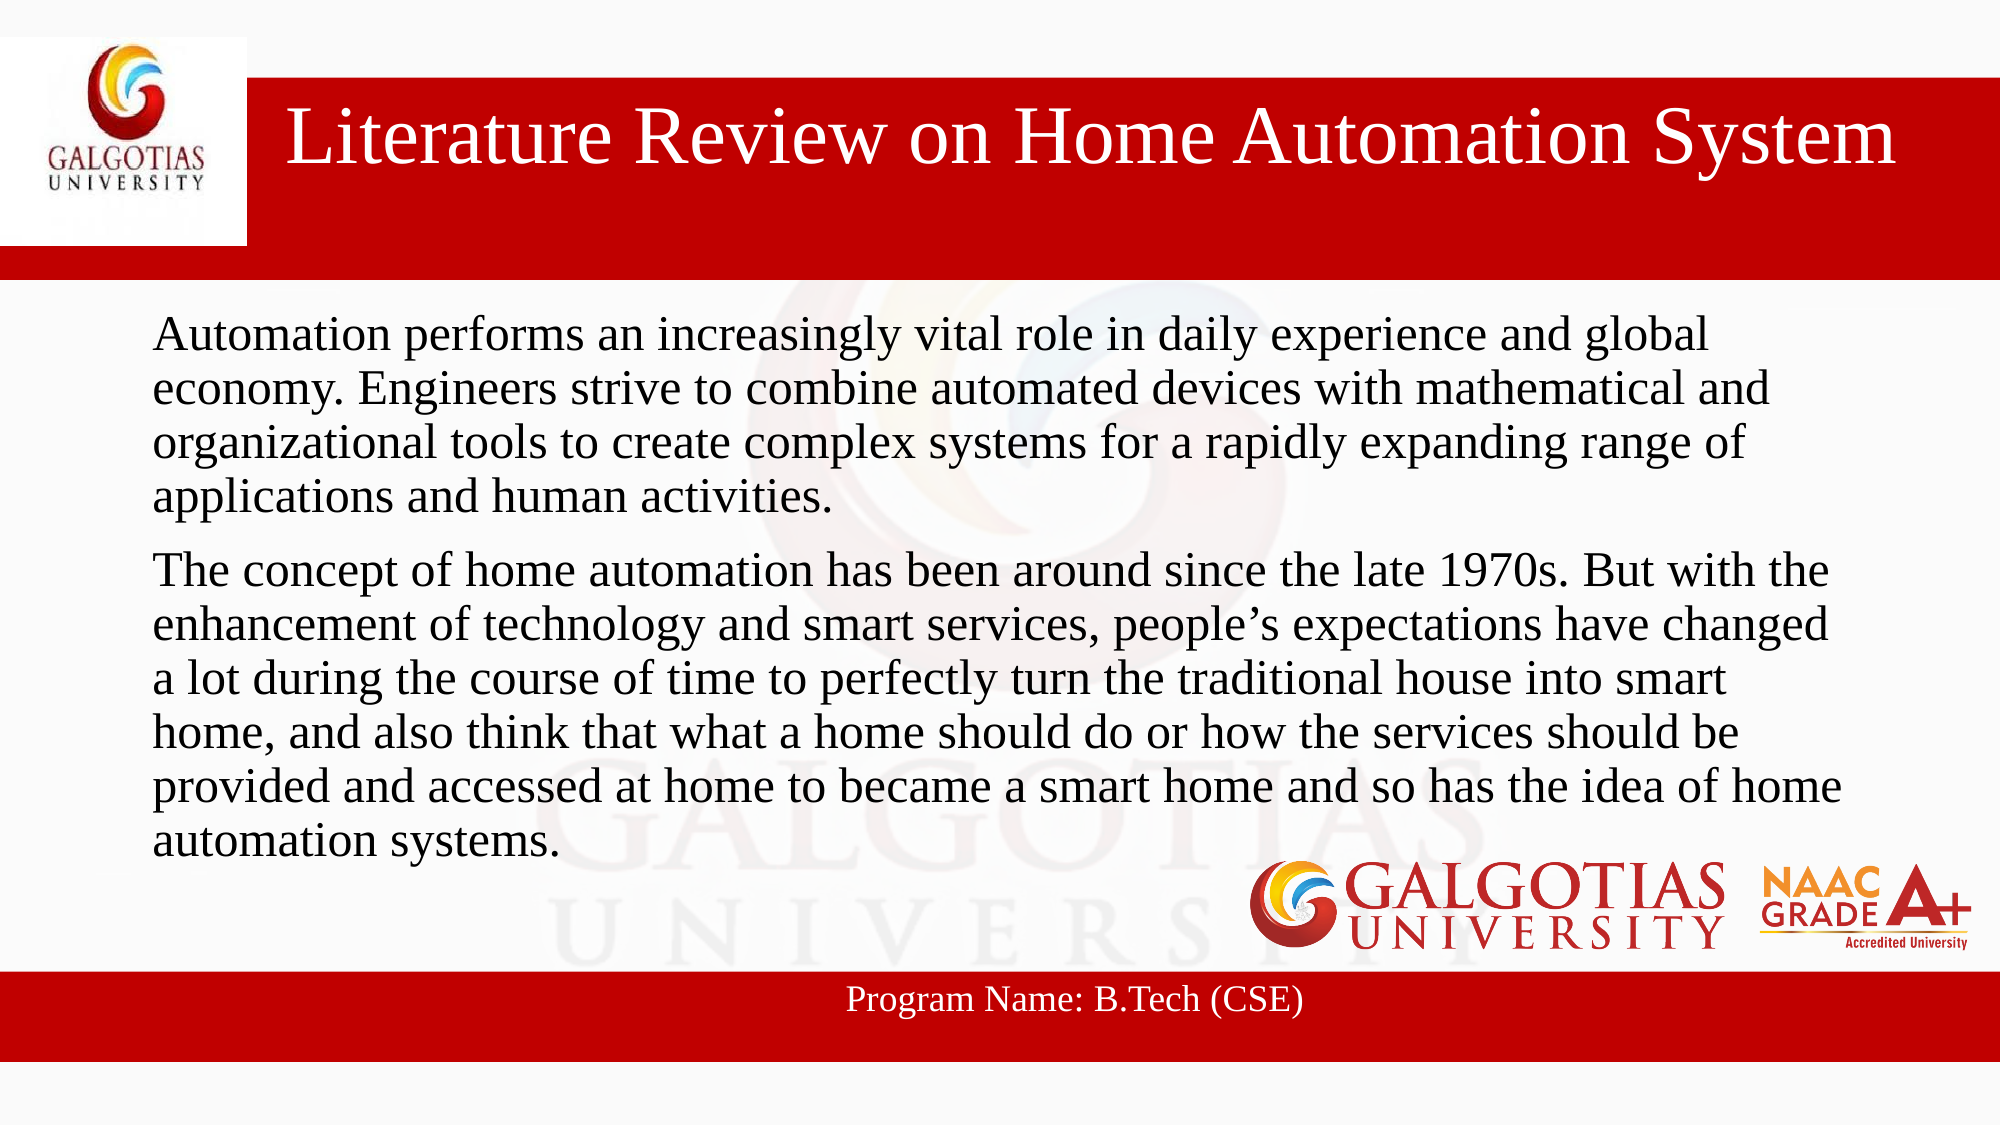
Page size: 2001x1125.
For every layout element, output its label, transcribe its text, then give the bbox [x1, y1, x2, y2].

picture [0, 36, 247, 246]
text_box Literature Review on Home Automation System [0, 77, 2000, 280]
text_box Program Name: B.Tech (CSE) [0, 971, 2000, 1062]
list Automation performs an increasingly vital role in daily experience and global economy. Engineers strive to combine automated devices with mathematical and organizational tools to create complex systems for a rapidly expanding range of applications and human activities. The concept of home automation has been around since the late 1970s. But with the enhancement of technology and smart services, people’s expectations have changed a lot during the course of time to perfectly turn the traditional house into smart home, and also think that what a home should do or how the services should be provided and accessed at home to became a smart home and so has the idea of home automation systems. [137, 299, 1863, 1014]
picture [1235, 849, 1986, 962]
